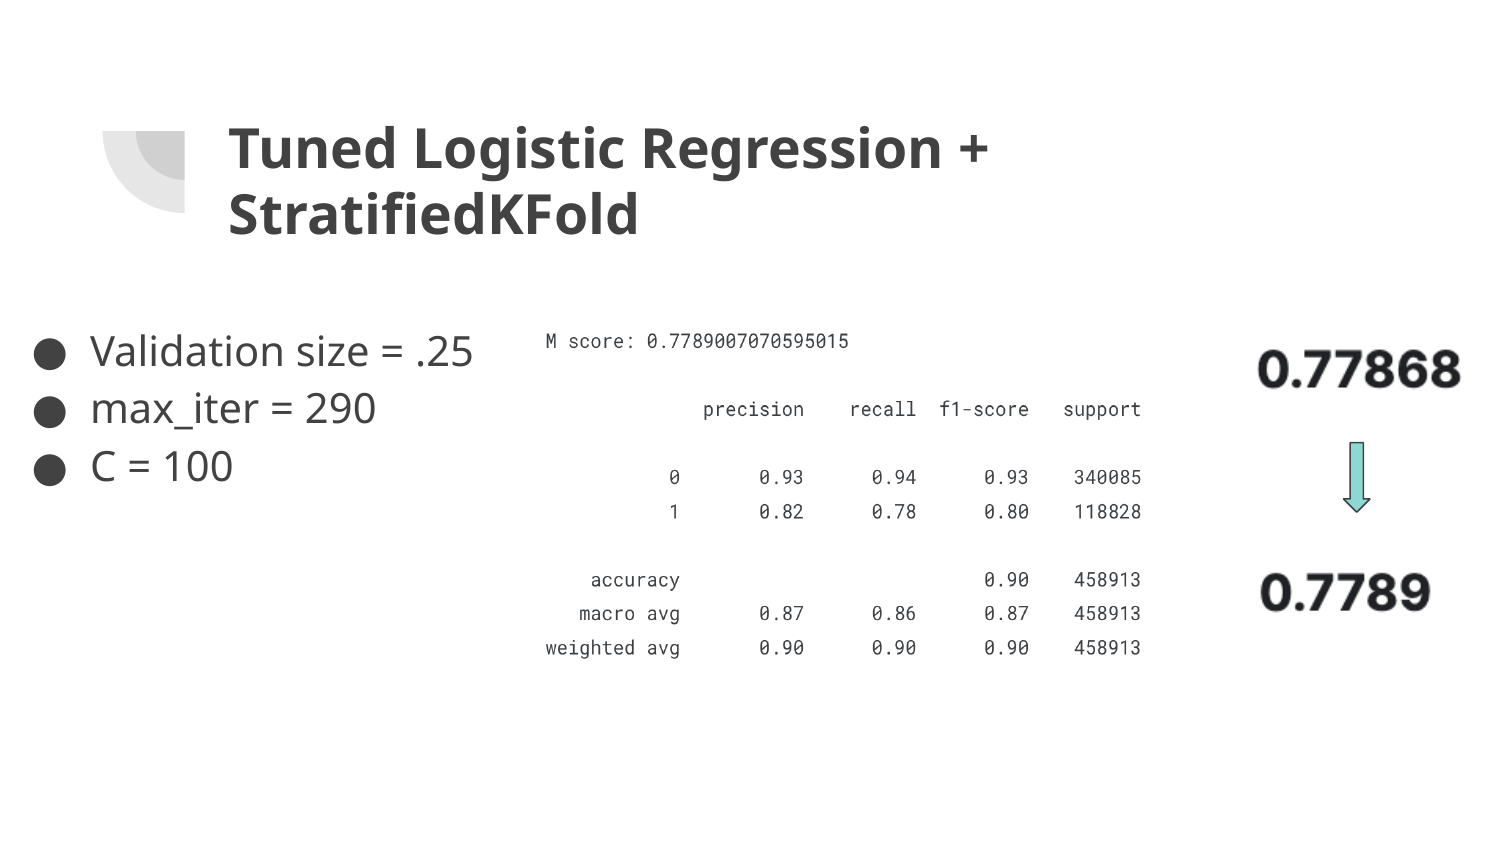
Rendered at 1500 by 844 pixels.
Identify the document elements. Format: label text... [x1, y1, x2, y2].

picture [1223, 301, 1490, 440]
list Validation size = .25 max_iter = 290 C = 100 [0, 302, 563, 719]
picture [524, 301, 1500, 705]
title Tuned Logistic Regression + StratifiedKFold [213, 98, 1368, 263]
text_box [1343, 448, 1370, 510]
